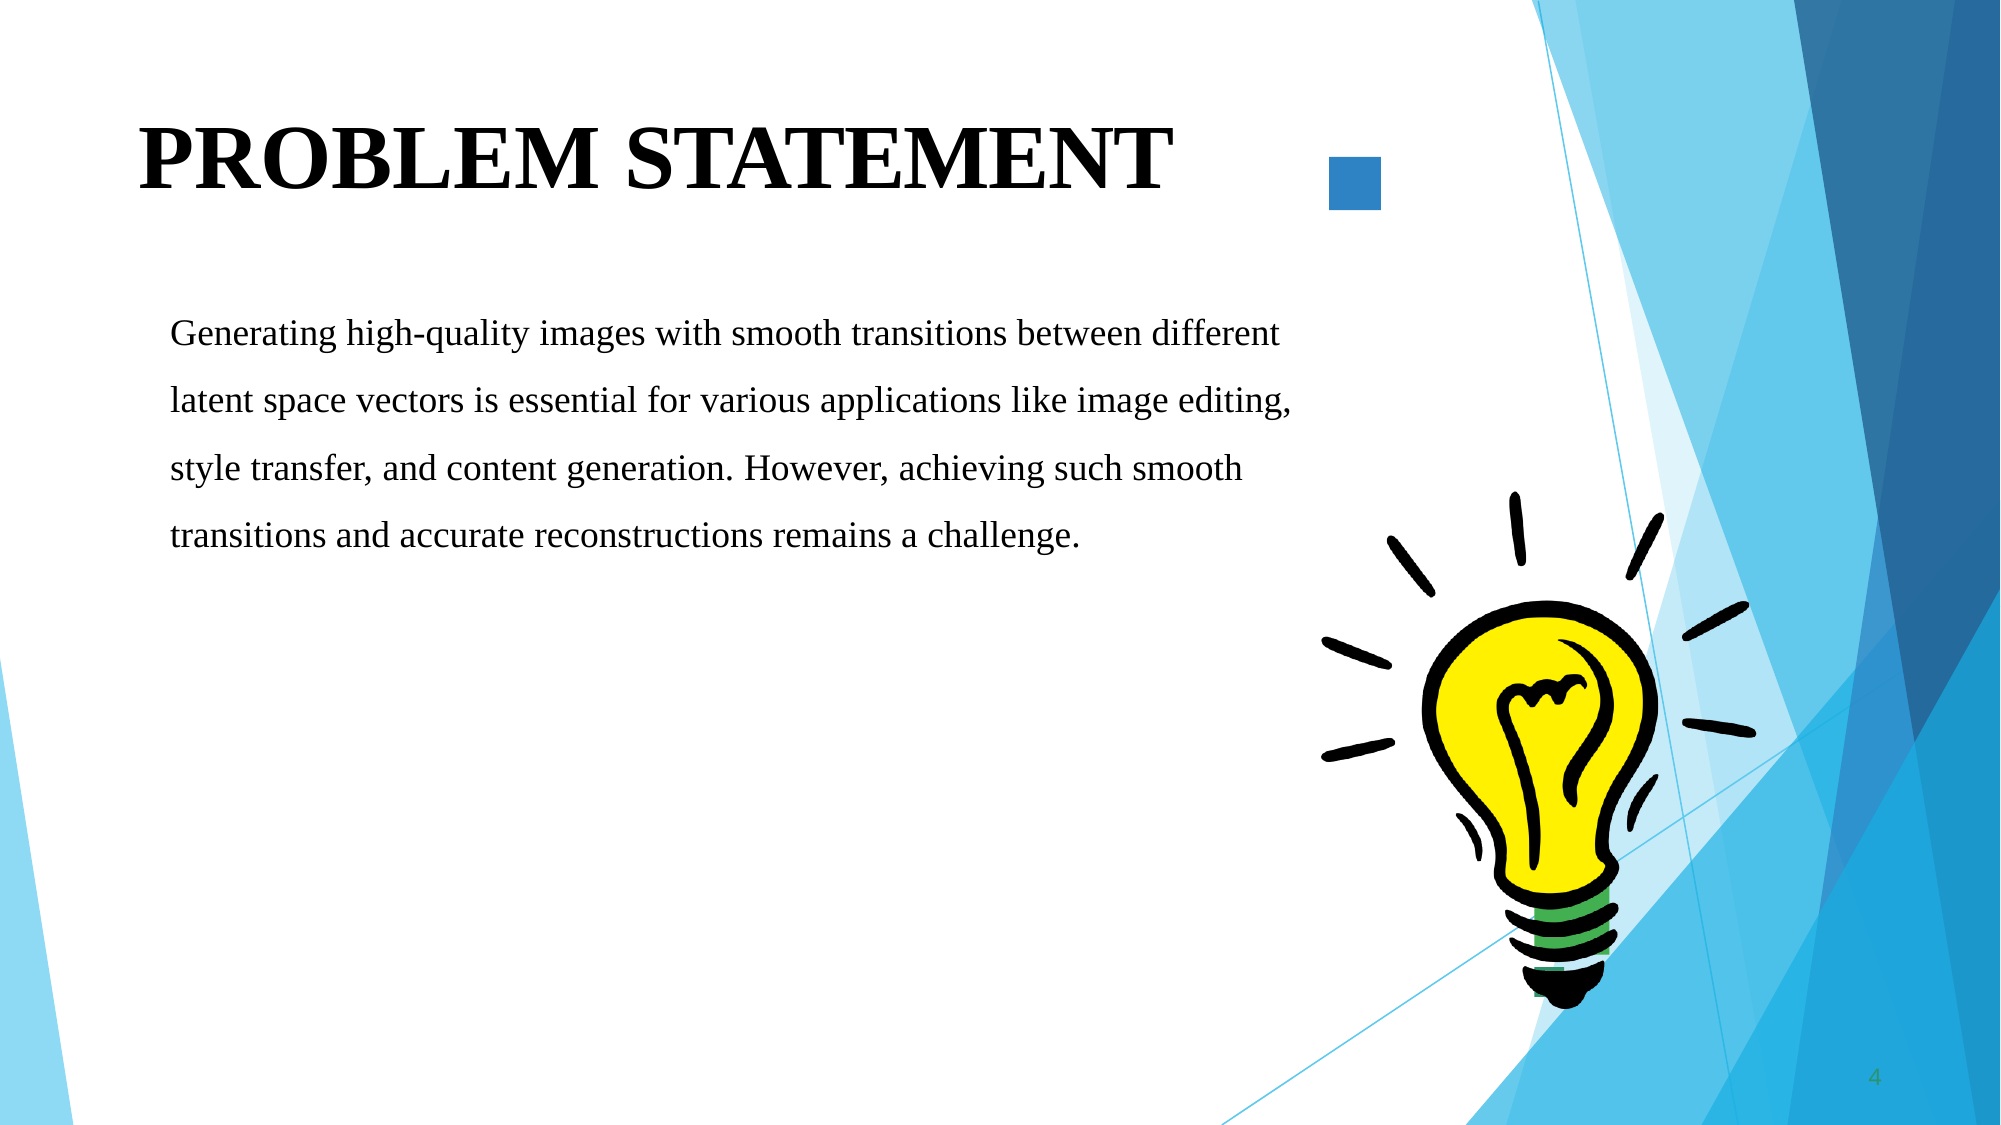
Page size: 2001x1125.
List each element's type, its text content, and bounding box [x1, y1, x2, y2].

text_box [1310, 480, 1765, 1016]
title PROBLEM STATEMENT [136, 94, 1200, 285]
text_box Generating high-quality images with smooth transitions between different latent space vectors is essential for various applications like image editing, style transfer, and content generation. However, achieving such smooth transitions and accurate reconstructions remains a challenge. [155, 278, 1311, 563]
text_box [1329, 156, 1381, 211]
slide_number 4 [1849, 1061, 1890, 1125]
